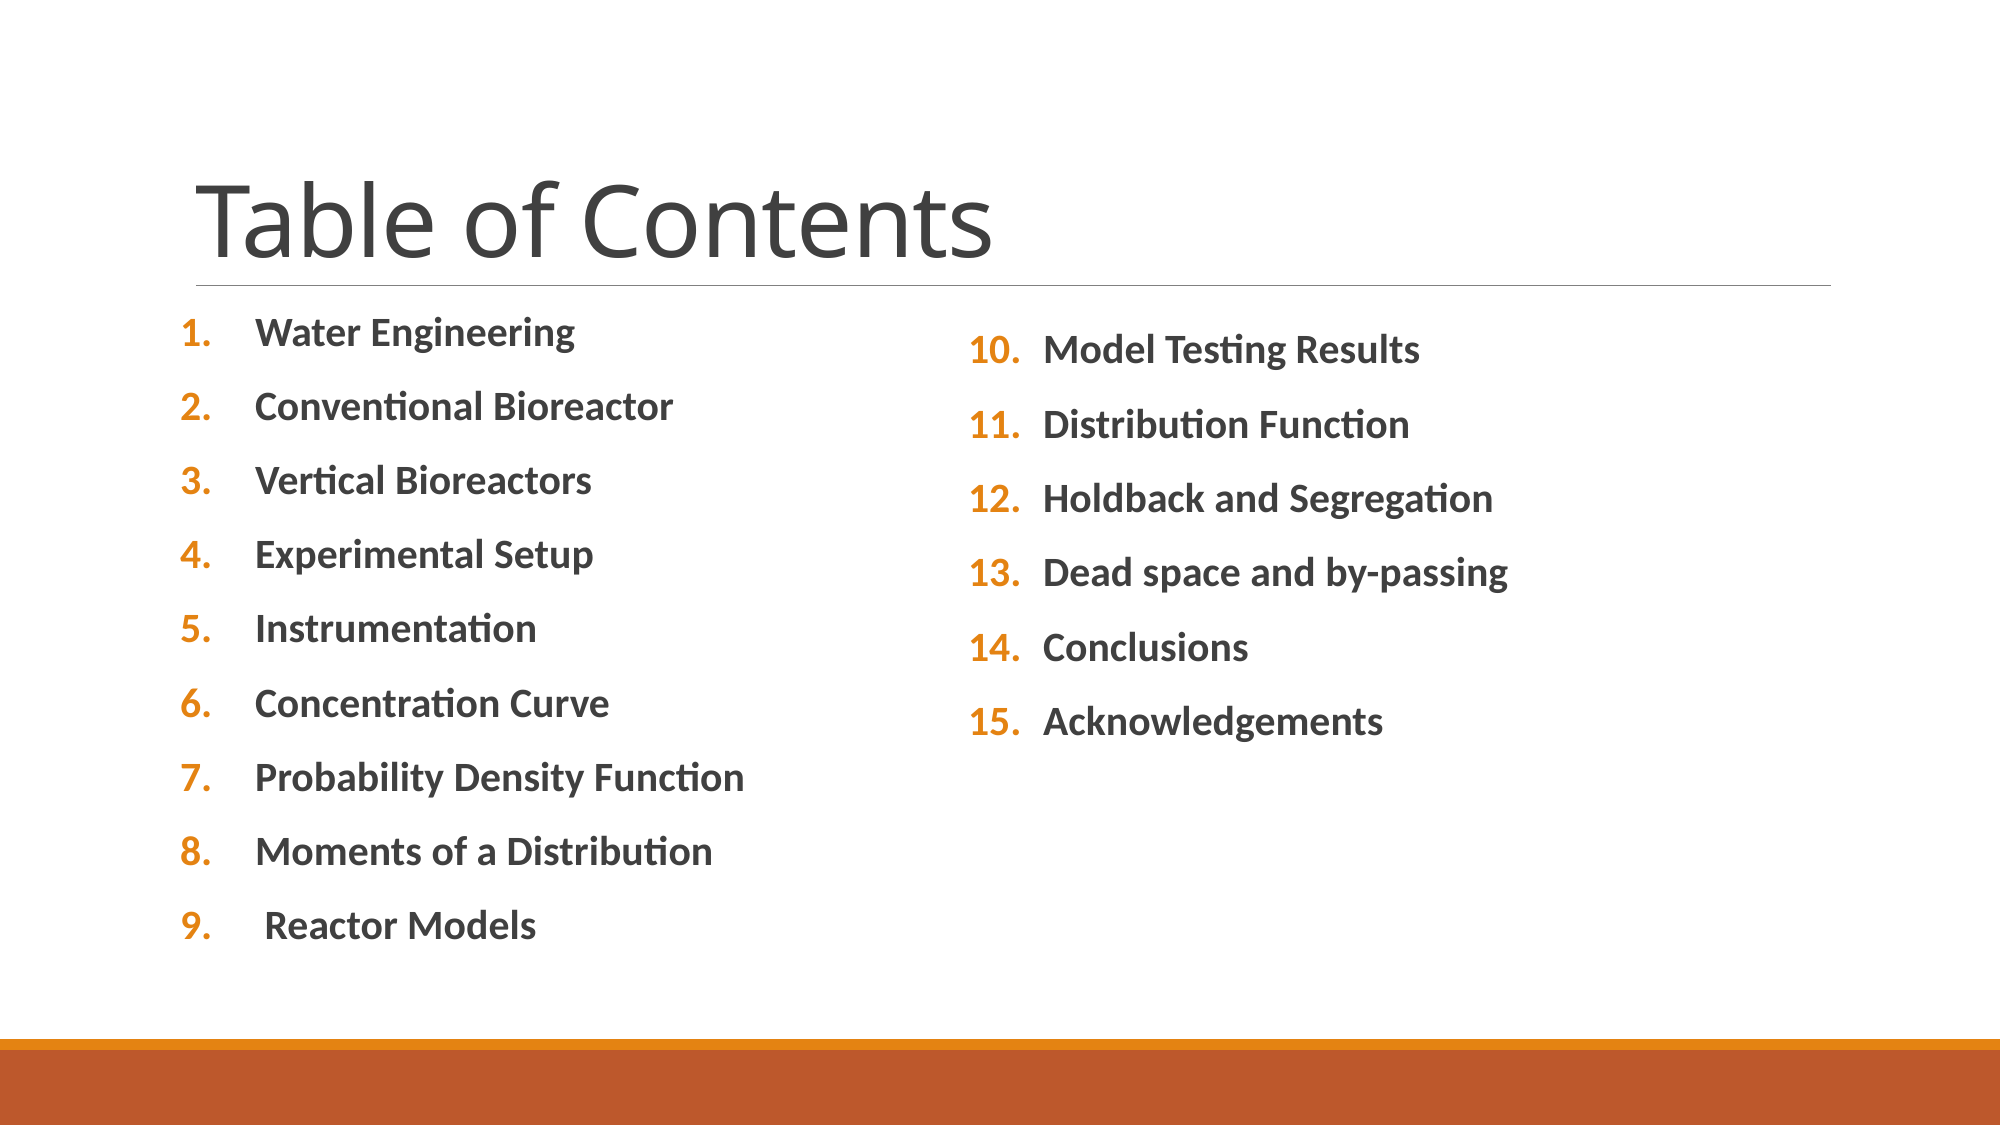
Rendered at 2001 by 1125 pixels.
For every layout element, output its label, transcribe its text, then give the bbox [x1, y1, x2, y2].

title Table of Contents [180, 47, 1830, 285]
text_box Model Testing Results Distribution Function Holdback and Segregation Dead space and by-passing Conclusions Acknowledgements [968, 320, 1757, 981]
list Water Engineering Conventional Bioreactor Vertical Bioreactors Experimental Setup Instrumentation Concentration Curve Probability Density Function Moments of a Distribution Reactor Models [180, 302, 969, 963]
